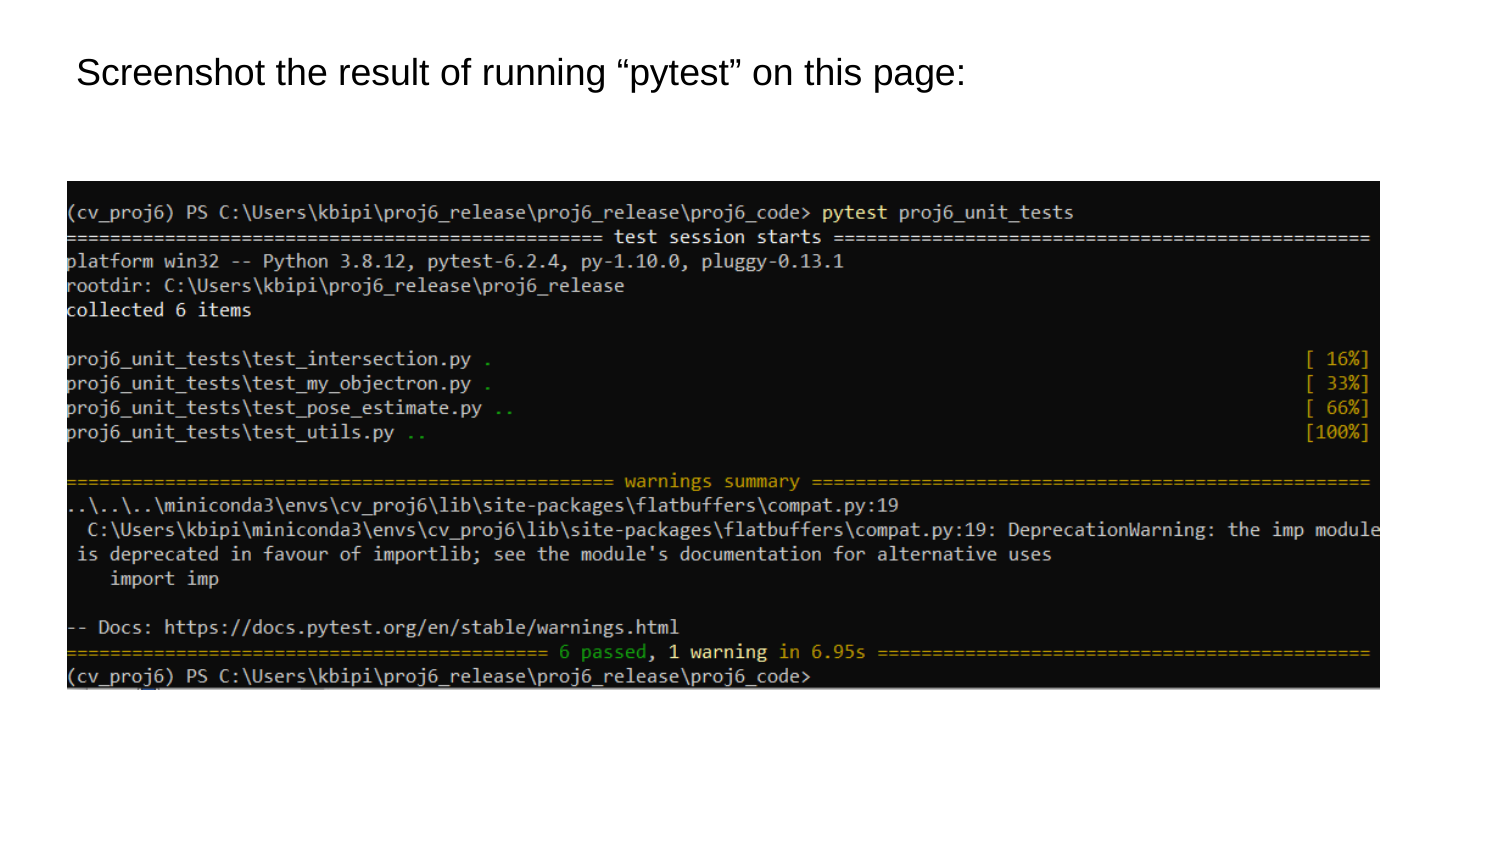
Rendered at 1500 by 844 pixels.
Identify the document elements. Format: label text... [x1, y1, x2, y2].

picture [67, 181, 1381, 690]
text_box Screenshot the result of running “pytest” on this page: [61, 40, 982, 101]
